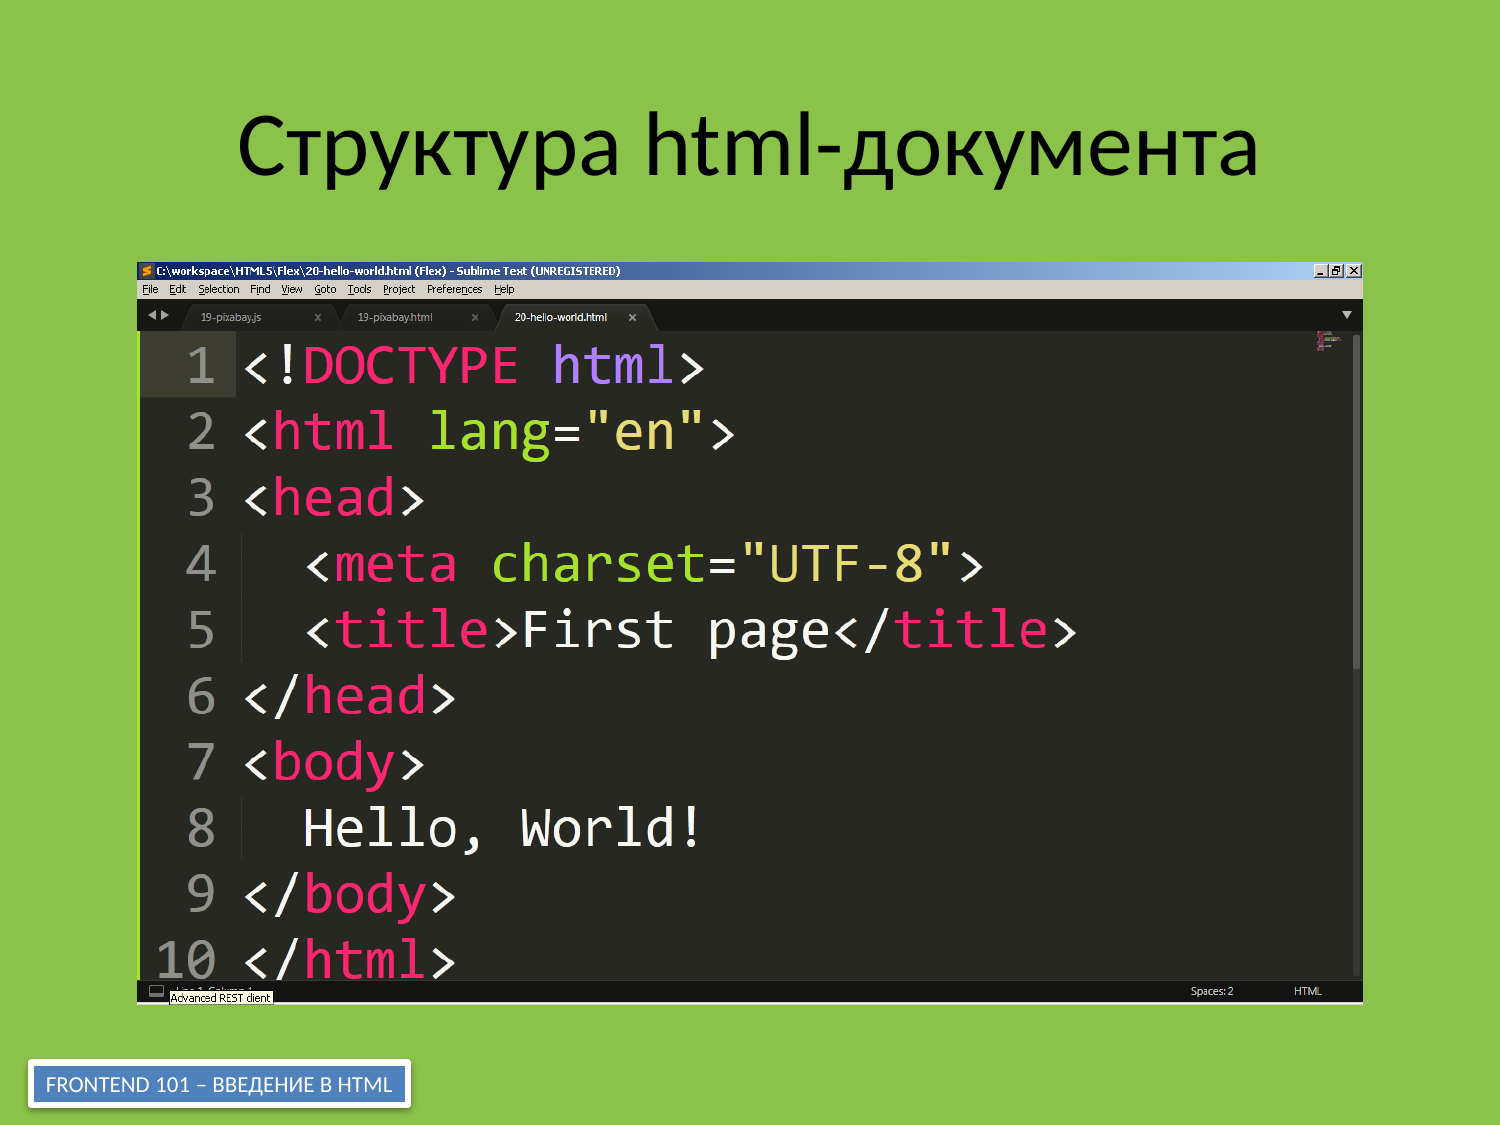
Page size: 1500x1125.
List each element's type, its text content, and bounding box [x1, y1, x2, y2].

title Структура html-документа [75, 45, 1425, 233]
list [137, 262, 1363, 1006]
text_box FRONTEND 101 – ВВЕДЕНИЕ В HTML [28, 1059, 411, 1108]
